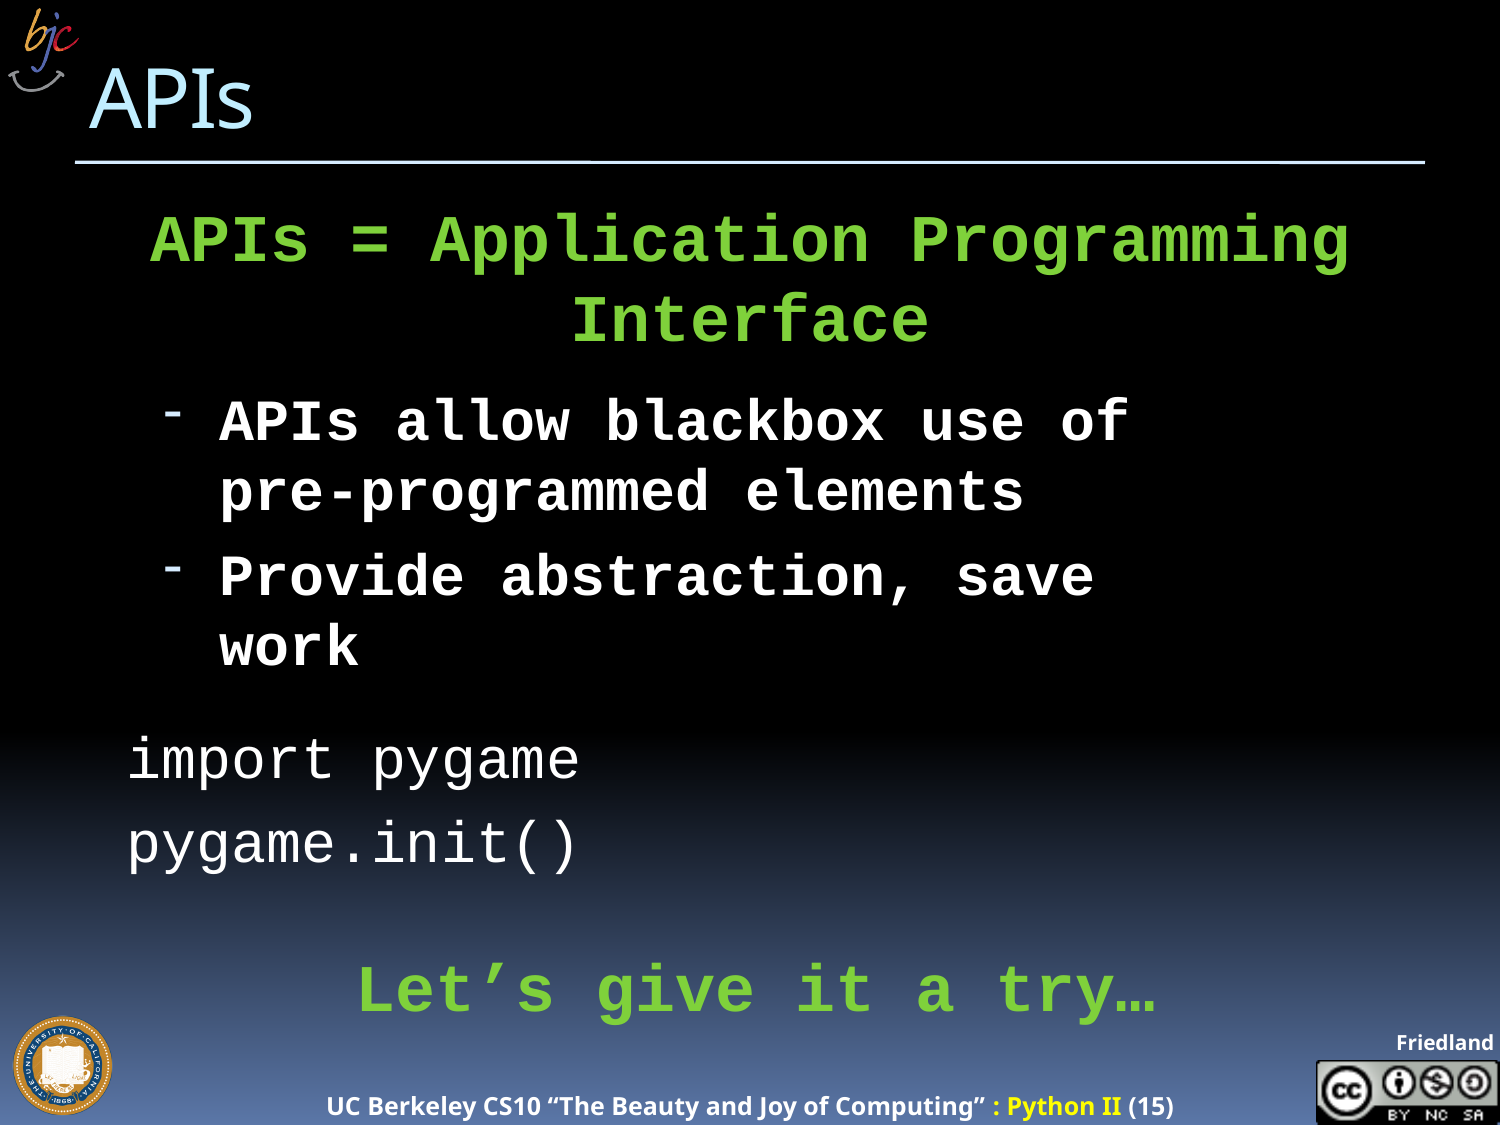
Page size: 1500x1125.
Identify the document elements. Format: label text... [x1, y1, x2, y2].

text_box Let’s give it a try… [4, 937, 1500, 1025]
text_box APIs = Application Programming Interface [0, 187, 1500, 275]
title APIs [75, 37, 1425, 163]
picture [1316, 1060, 1500, 1125]
list APIs allow blackbox use of pre-programmed elements Provide abstraction, save work [137, 374, 1251, 713]
list import pygame pygame.init() [99, 712, 1213, 888]
picture [12, 1025, 113, 1116]
picture [8, 8, 79, 92]
